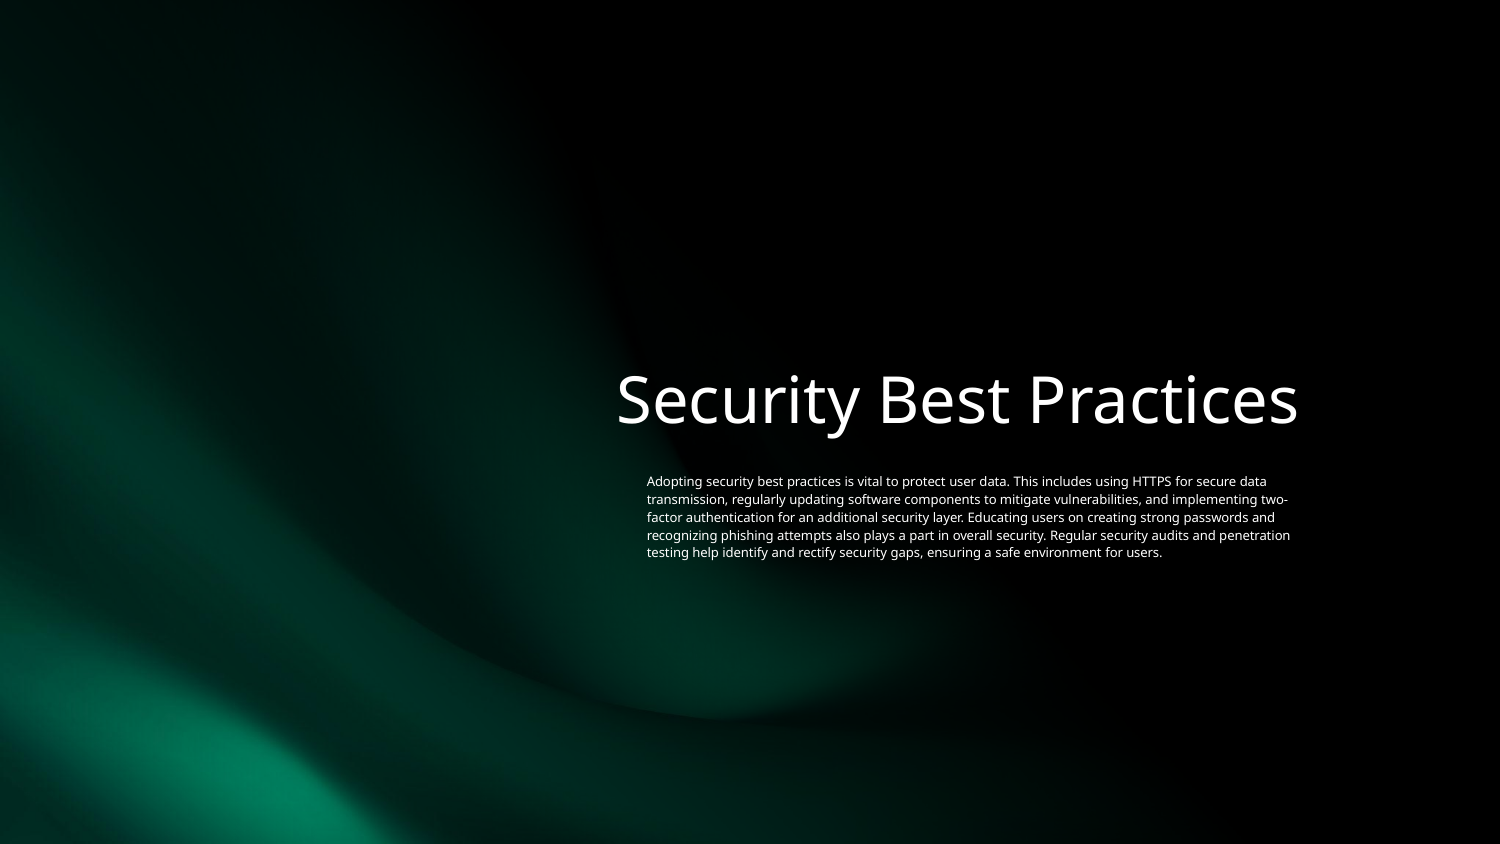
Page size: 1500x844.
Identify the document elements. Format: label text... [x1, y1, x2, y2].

picture [0, 0, 1500, 844]
title Security Best Practices [601, 262, 1321, 457]
subtitle Adopting security best practices is vital to protect user data. This includes using HTTPS for secure data transmission, regularly updating software components to mitigate vulnerabilities, and implementing two-factor authentication for an additional security layer. Educating users on creating strong passwords and recognizing phishing attempts also plays a part in overall security. Regular security audits and penetration testing help identify and rectify security gaps, ensuring a safe environment for users. [601, 457, 1321, 580]
